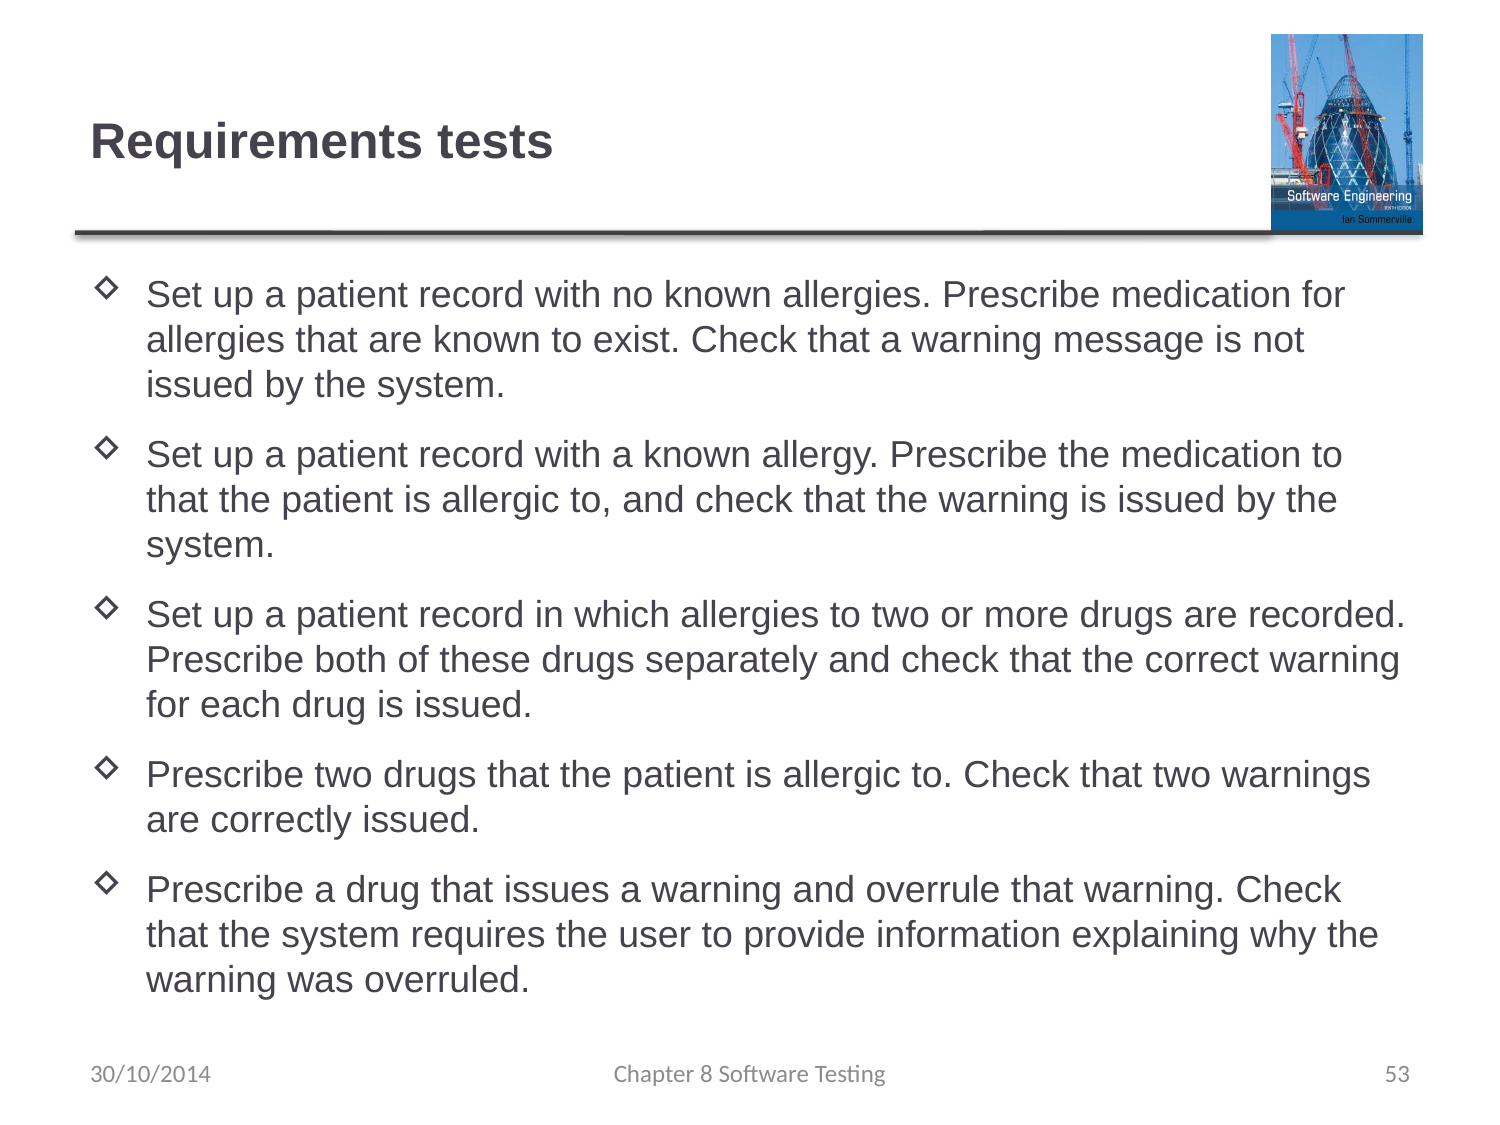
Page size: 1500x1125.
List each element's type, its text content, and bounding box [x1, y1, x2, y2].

footer Chapter 8 Software Testing [512, 1042, 988, 1103]
title Requirements tests [74, 44, 1272, 233]
list Set up a patient record with no known allergies. Prescribe medication for allergies that are known to exist. Check that a warning message is not issued by the system. Set up a patient record with a known allergy. Prescribe the medication to that the patient is allergic to, and check that the warning is issued by the system. Set up a patient record in which allergies to two or more drugs are recorded. Prescribe both of these drugs separately and check that the correct warning for each drug is issued. Prescribe two drugs that the patient is allergic to. Check that two warnings are correctly issued. Prescribe a drug that issues a warning and overrule that warning. Check that the system requires the user to provide information explaining why the warning was overruled. [75, 262, 1425, 1005]
picture [1271, 34, 1423, 230]
slide_number 53 [1074, 1042, 1425, 1103]
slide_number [75, 1042, 425, 1103]
